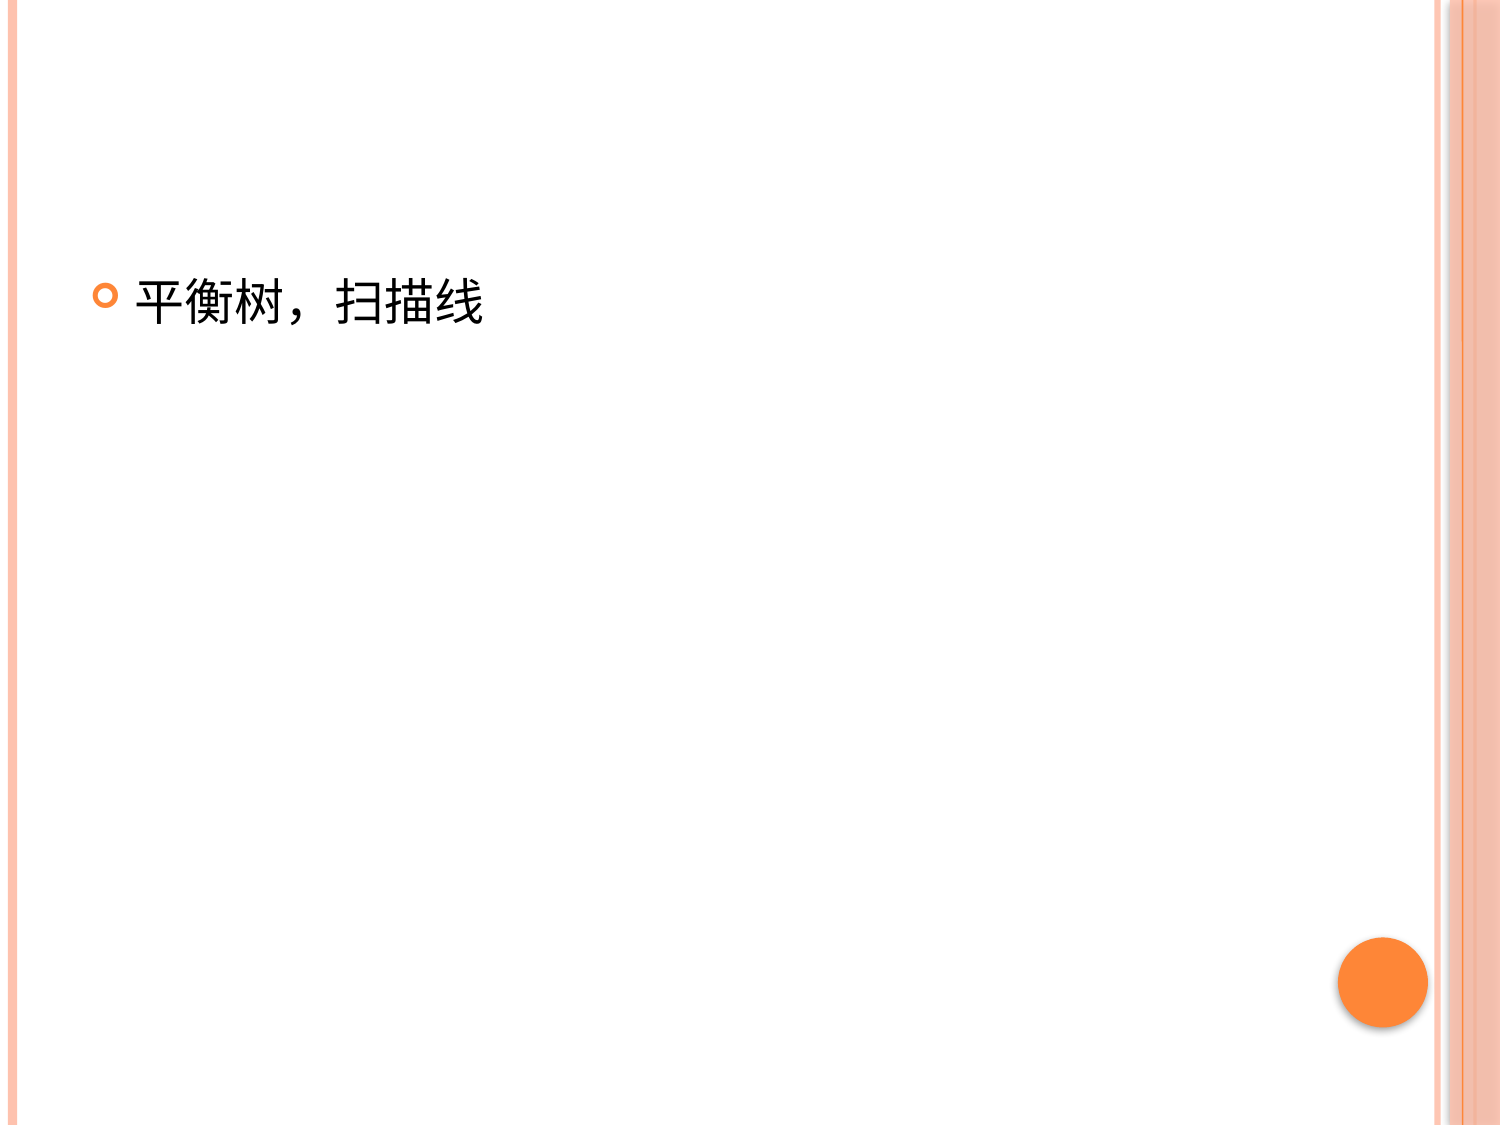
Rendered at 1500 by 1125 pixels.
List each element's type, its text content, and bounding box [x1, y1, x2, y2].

list 平衡树，扫描线 [75, 262, 1300, 1062]
